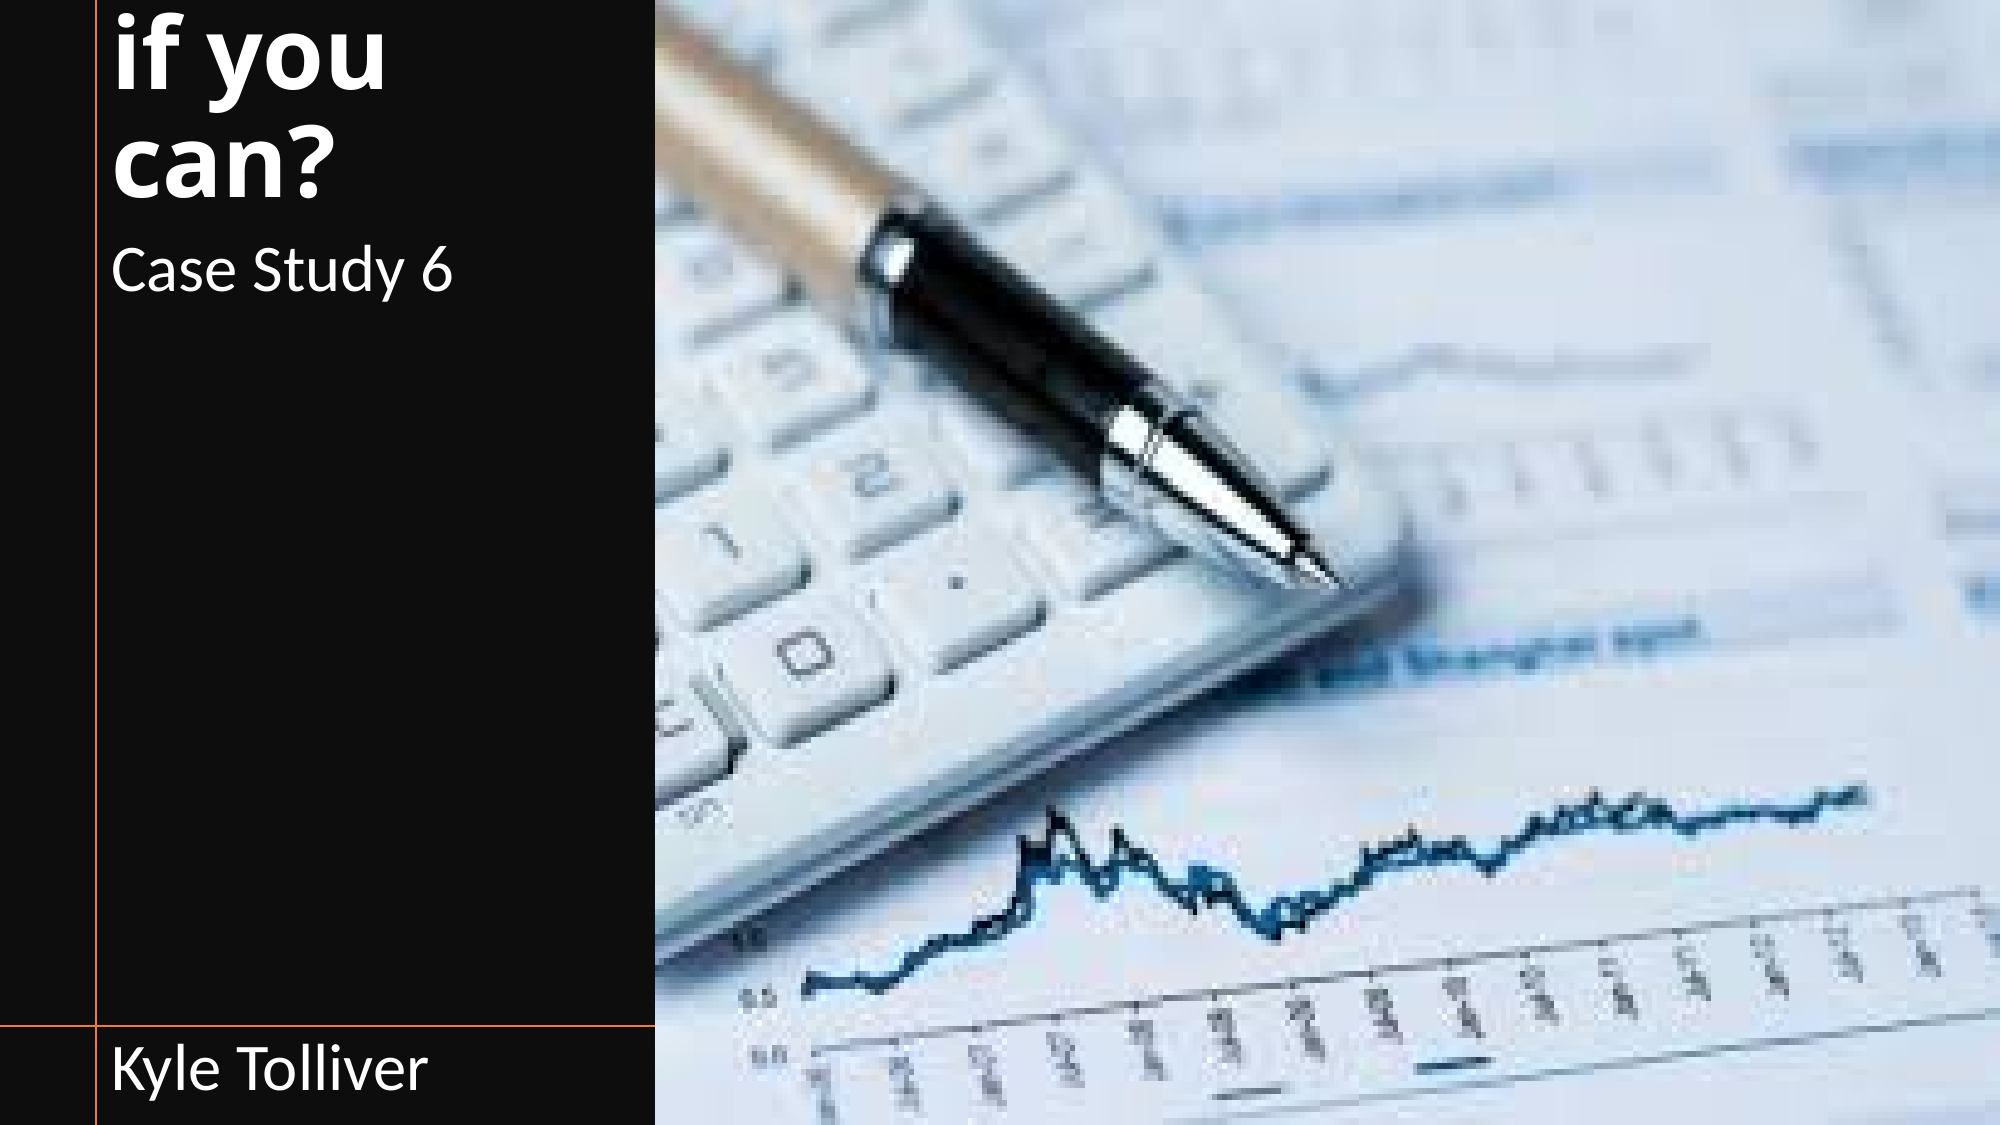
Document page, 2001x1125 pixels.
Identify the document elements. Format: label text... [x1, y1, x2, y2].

picture [655, 0, 2000, 1125]
title Catch me, if you can? [97, 0, 655, 227]
subtitle Kyle Tolliver [97, 1027, 472, 1121]
text_box Case Study 6 [97, 226, 494, 321]
text_box [97, 1027, 655, 1125]
text_box [97, 227, 655, 1025]
text_box [0, 1027, 95, 1125]
text_box [0, 0, 95, 1025]
